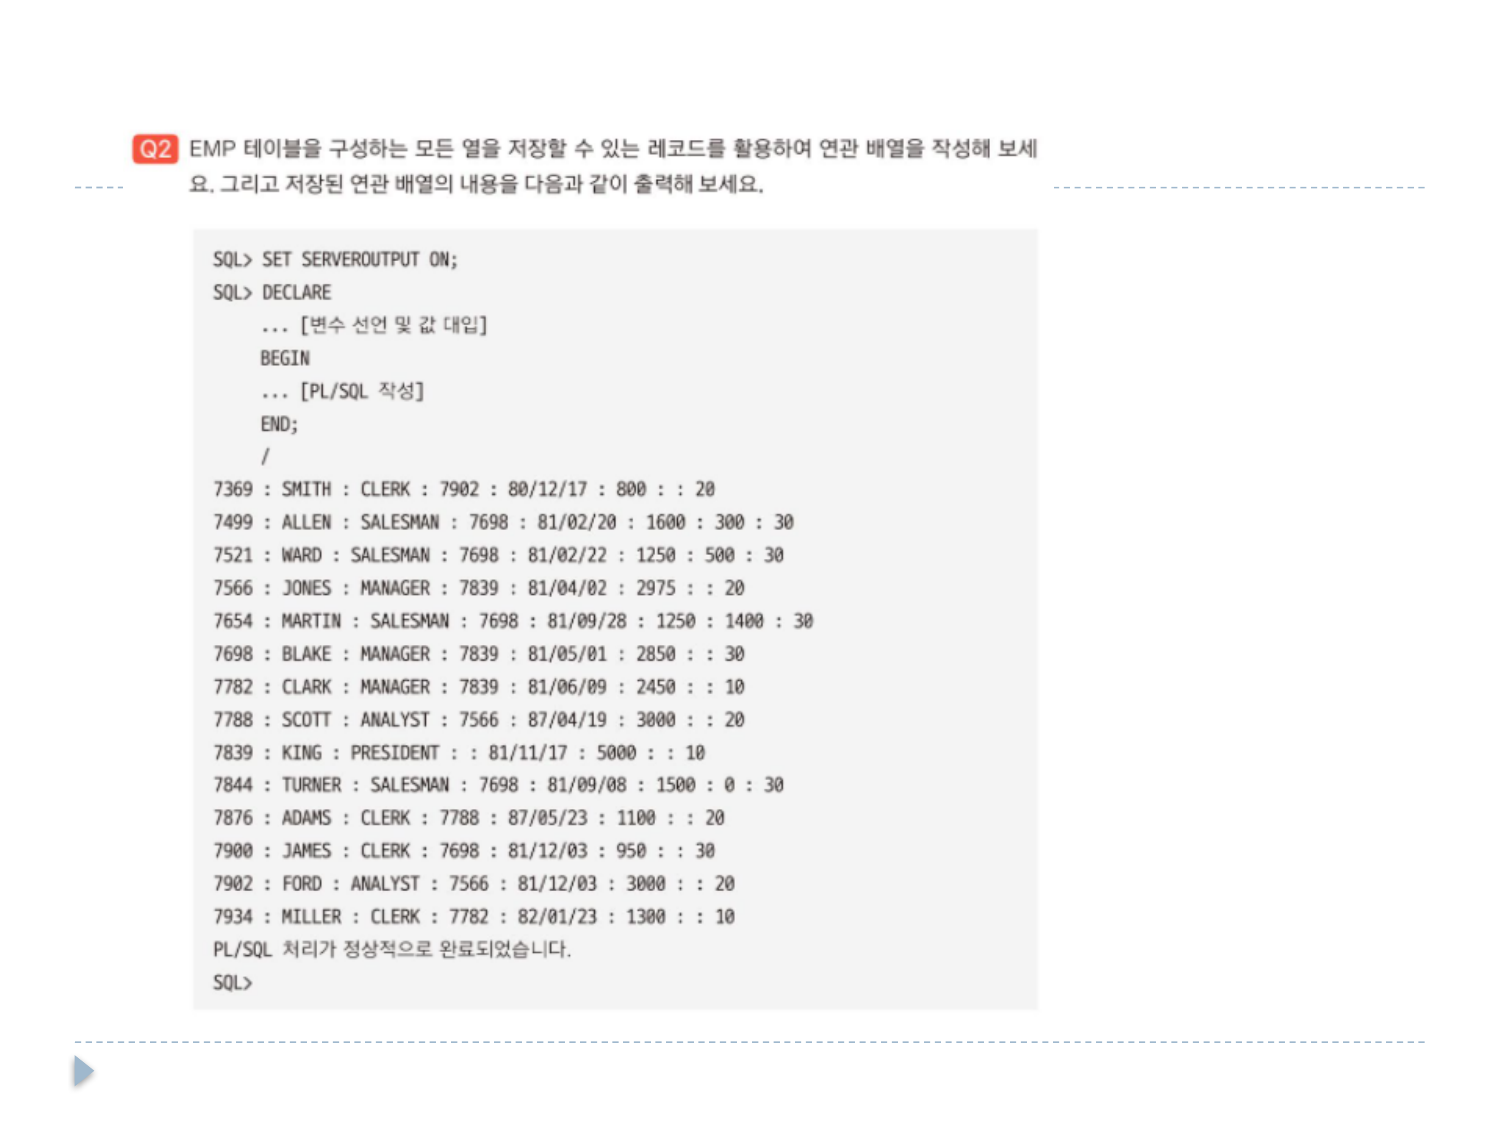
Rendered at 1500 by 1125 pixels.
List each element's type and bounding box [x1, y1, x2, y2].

picture [123, 125, 1054, 1028]
